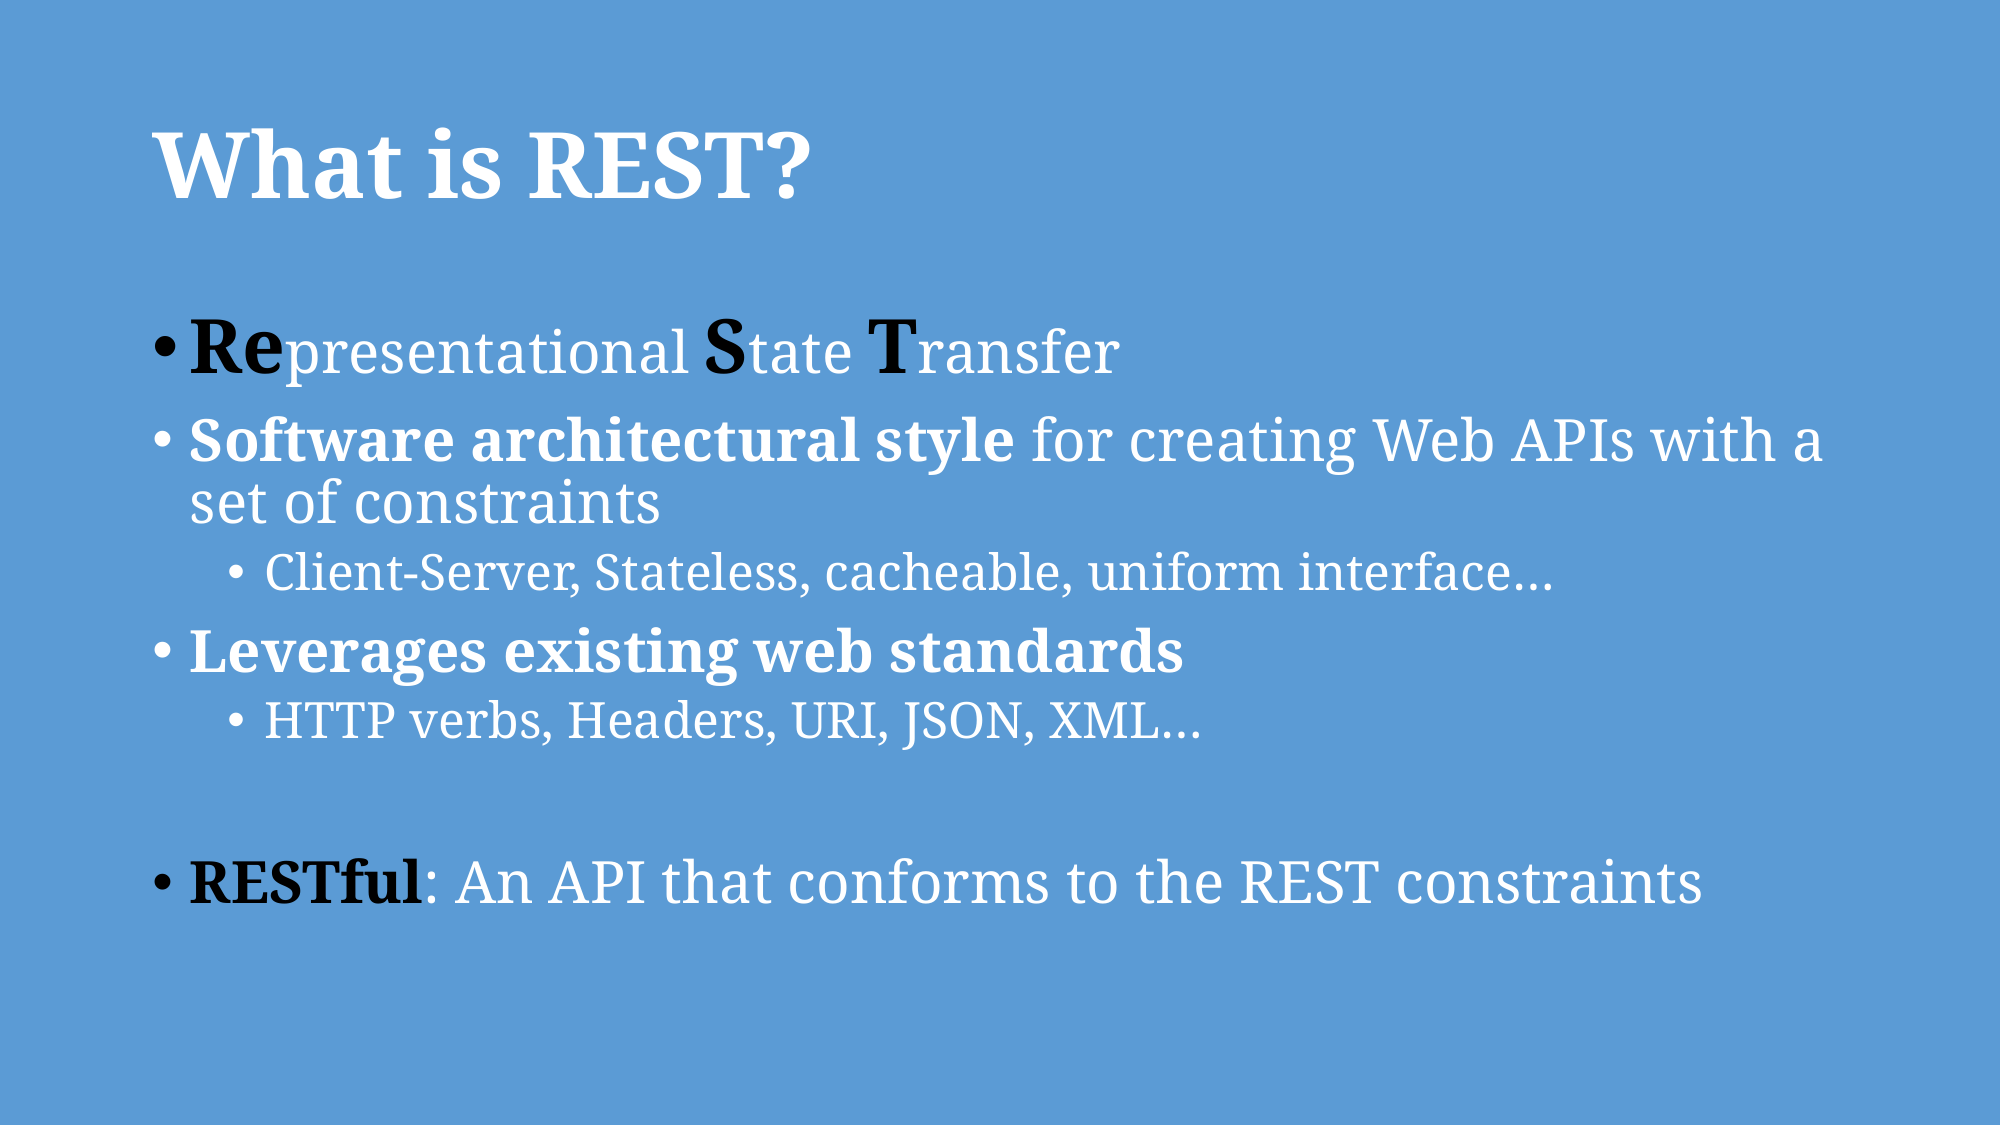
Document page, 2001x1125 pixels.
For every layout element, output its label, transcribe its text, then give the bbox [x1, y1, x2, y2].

title What is REST? [137, 59, 1863, 278]
list Representational State Transfer Software architectural style for creating Web APIs with a set of constraints Client-Server, Stateless, cacheable, uniform interface… Leverages existing web standards HTTP verbs, Headers, URI, JSON, XML… RESTful: An API that conforms to the REST constraints [137, 301, 1863, 1016]
